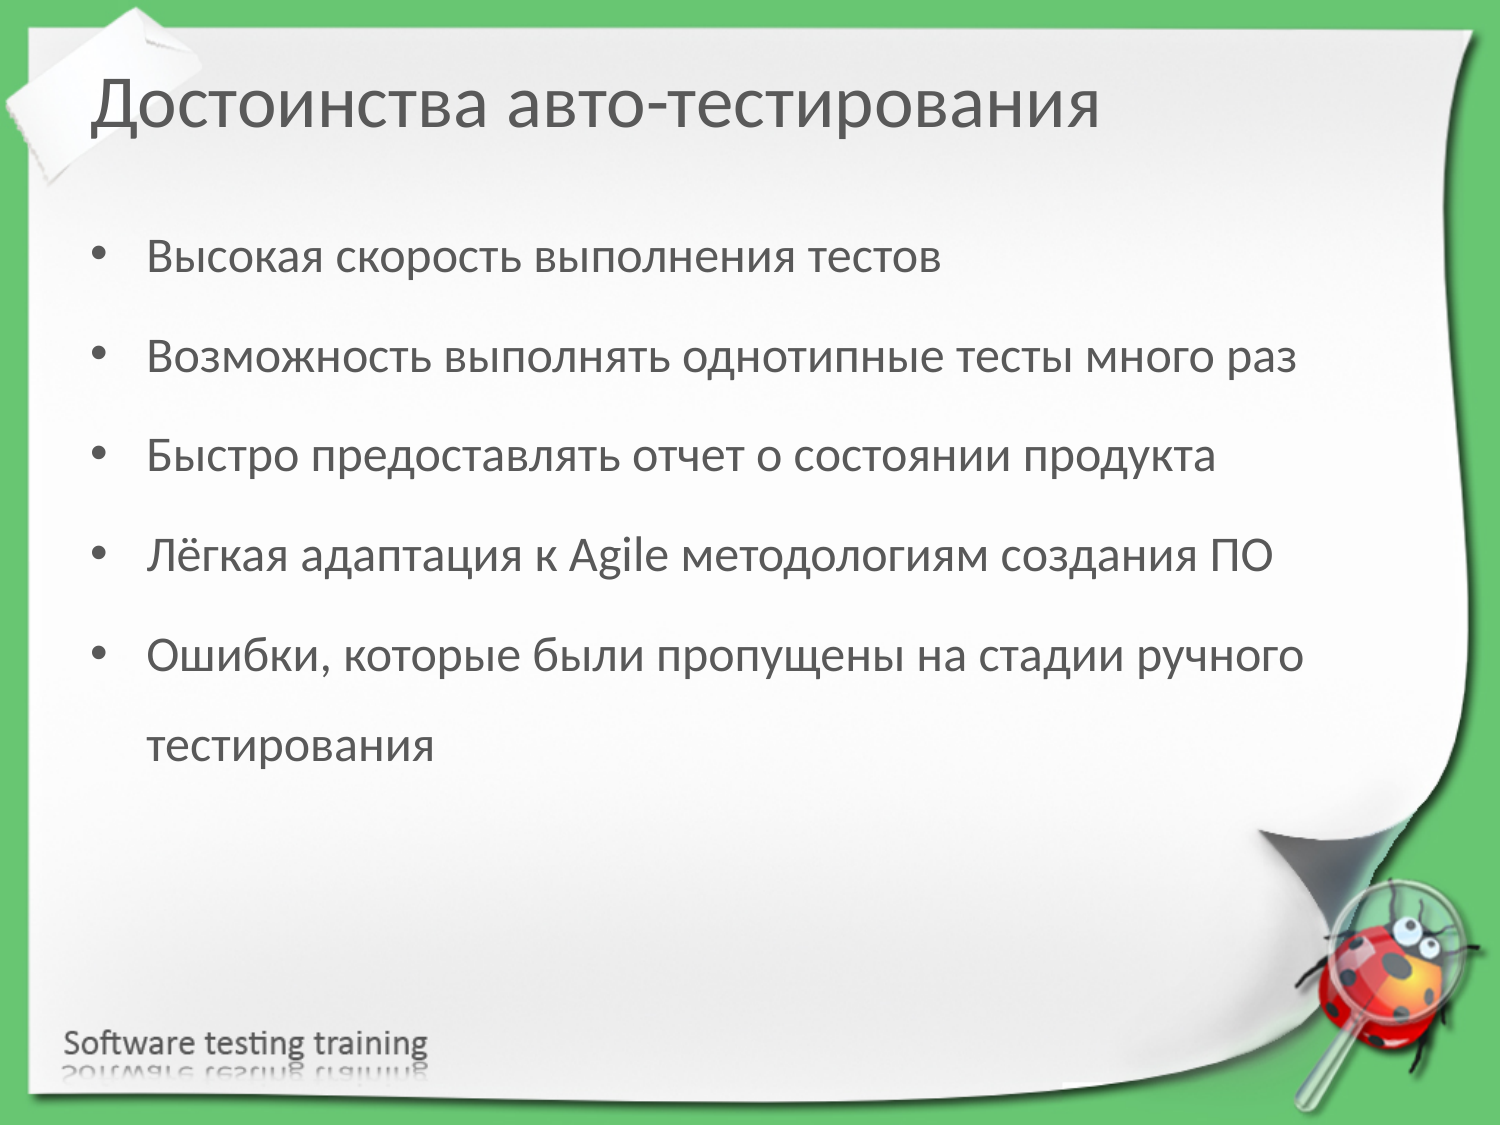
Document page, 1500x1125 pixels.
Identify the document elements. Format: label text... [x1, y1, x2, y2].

title Достоинства авто-тестирования [75, 45, 1425, 149]
picture [0, 0, 1500, 1125]
list Высокая скорость выполнения тестов Возможность выполнять однотипные тесты много раз Быстро предоставлять отчет о состоянии продукта Лёгкая адаптация к Agile методологиям создания ПО Ошибки, которые были пропущены на стадии ручного тестирования [75, 184, 1425, 1005]
